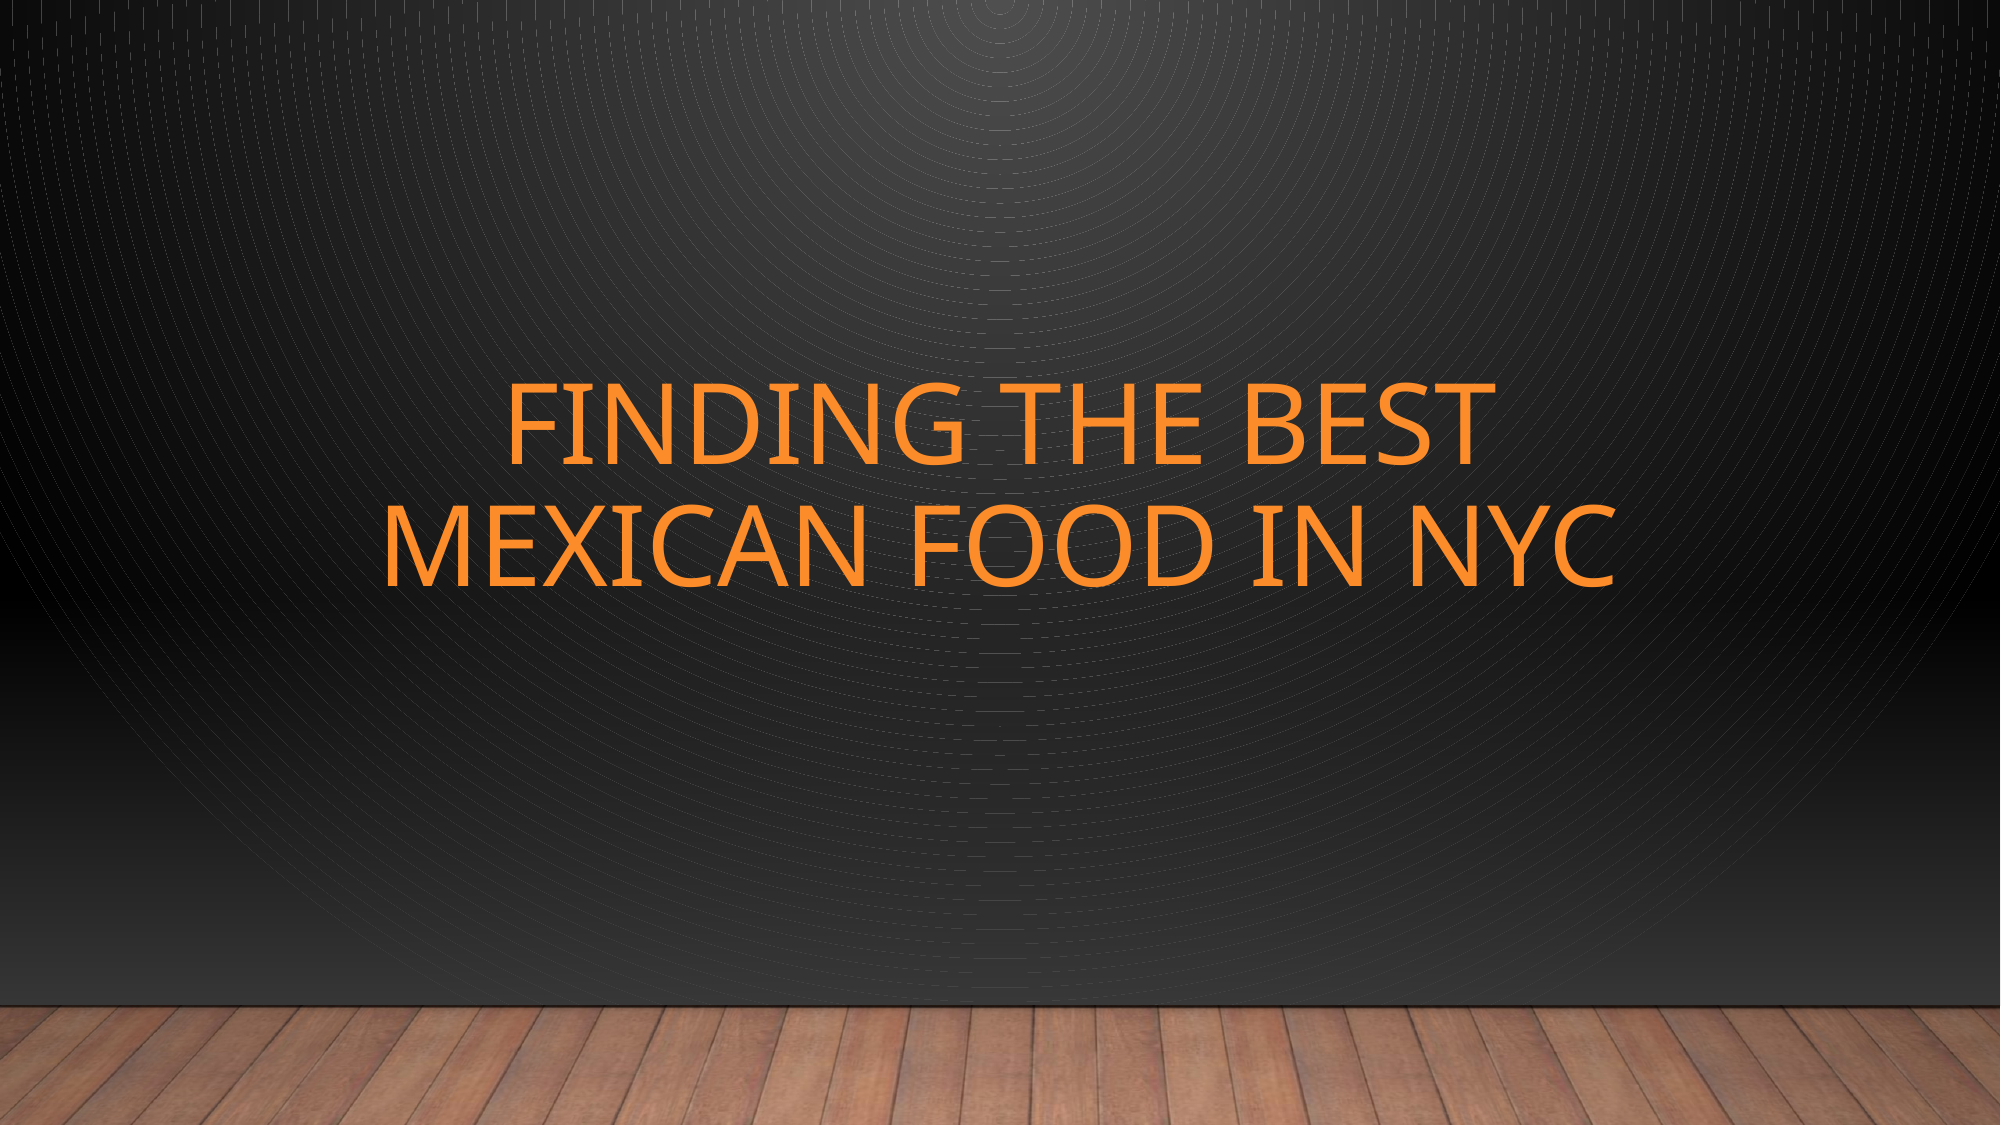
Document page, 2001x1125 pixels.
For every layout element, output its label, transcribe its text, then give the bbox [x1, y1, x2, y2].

picture [0, 1005, 2000, 1125]
title Finding the best Mexican food in NYC [291, 131, 1708, 611]
